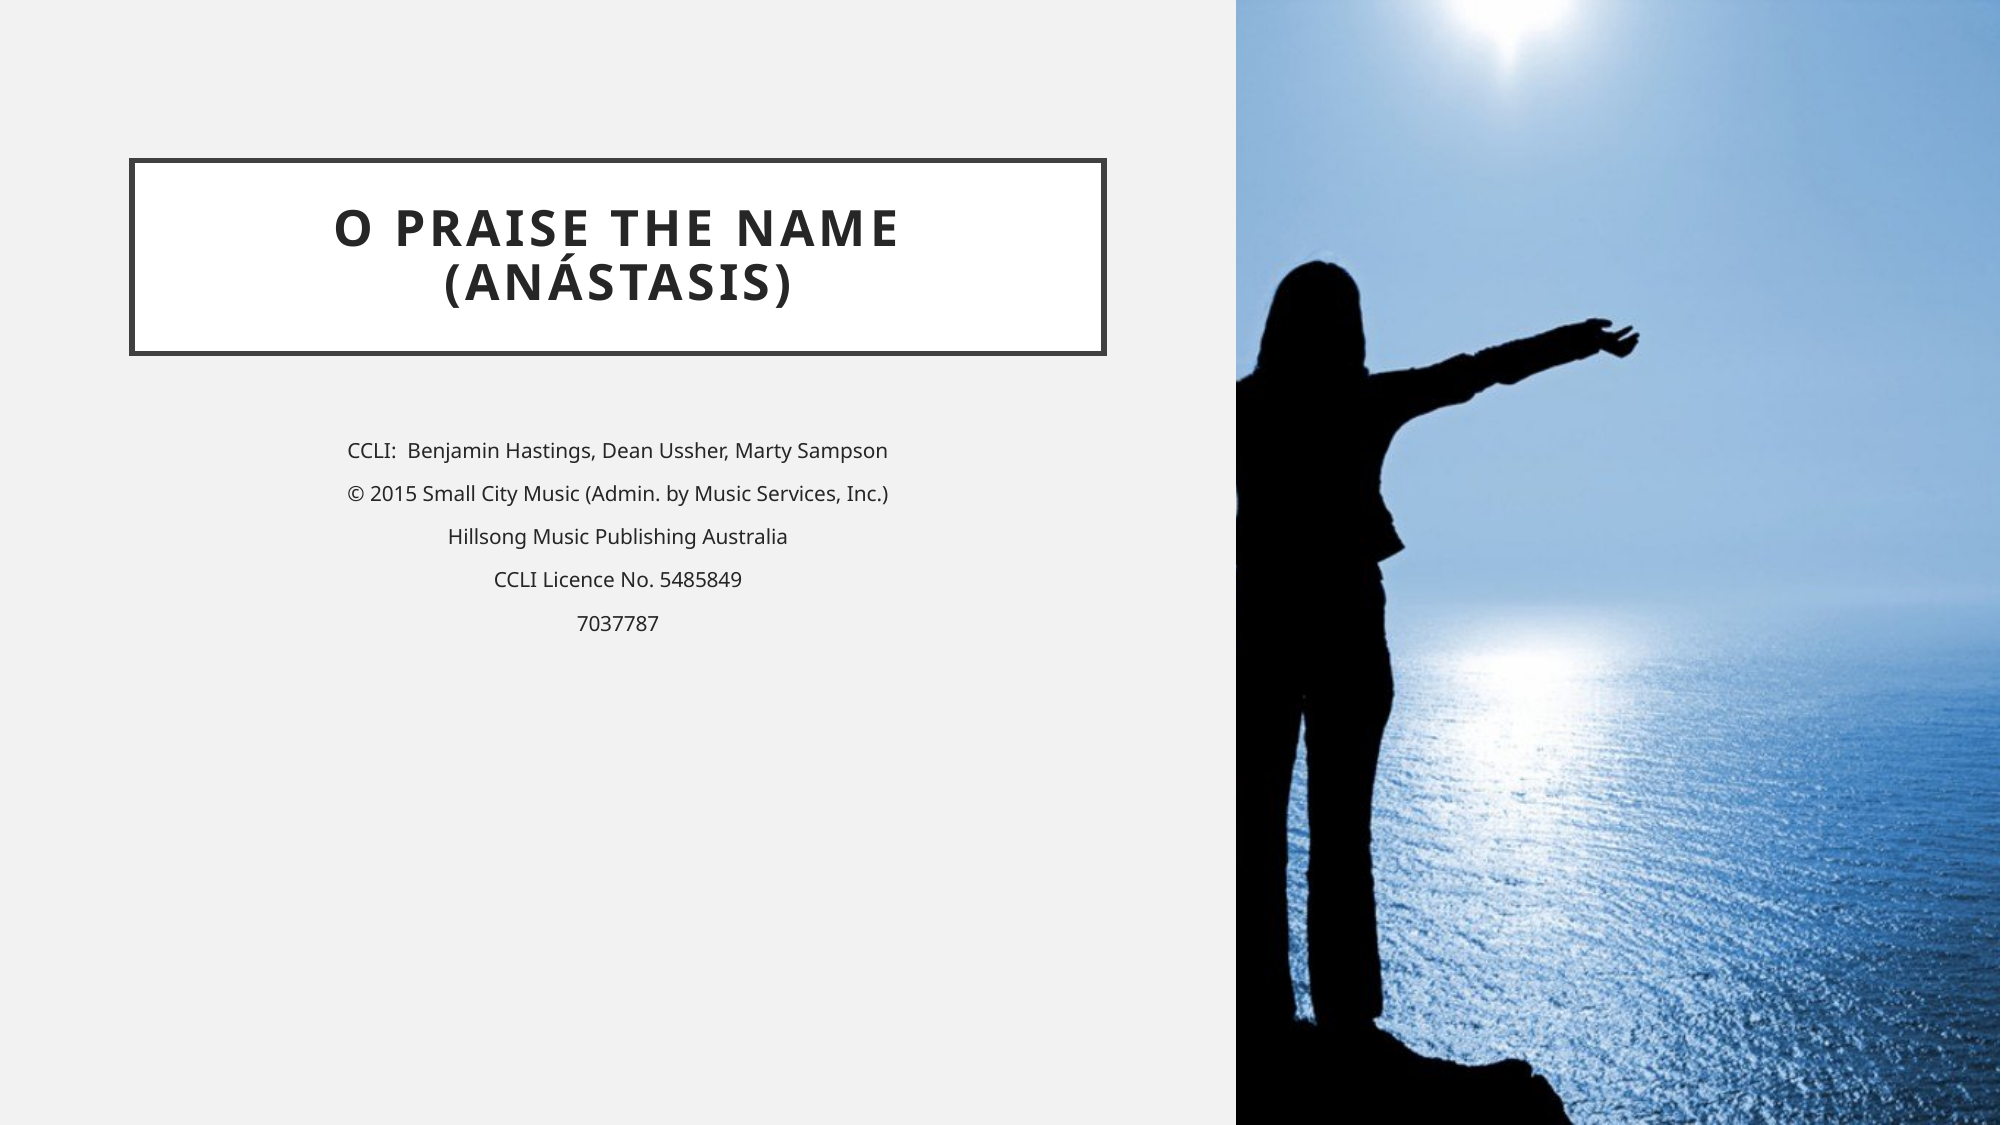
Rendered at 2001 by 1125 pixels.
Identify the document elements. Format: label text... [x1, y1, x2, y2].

title O Praise The Name (Anástasis) [129, 158, 1107, 356]
picture [1235, 0, 2000, 1125]
list CCLI: Benjamin Hastings, Dean Ussher, Marty Sampson © 2015 Small City Music (Admin. by Music Services, Inc.) Hillsong Music Publishing Australia CCLI Licence No. 5485849 7037787 [131, 433, 1104, 968]
